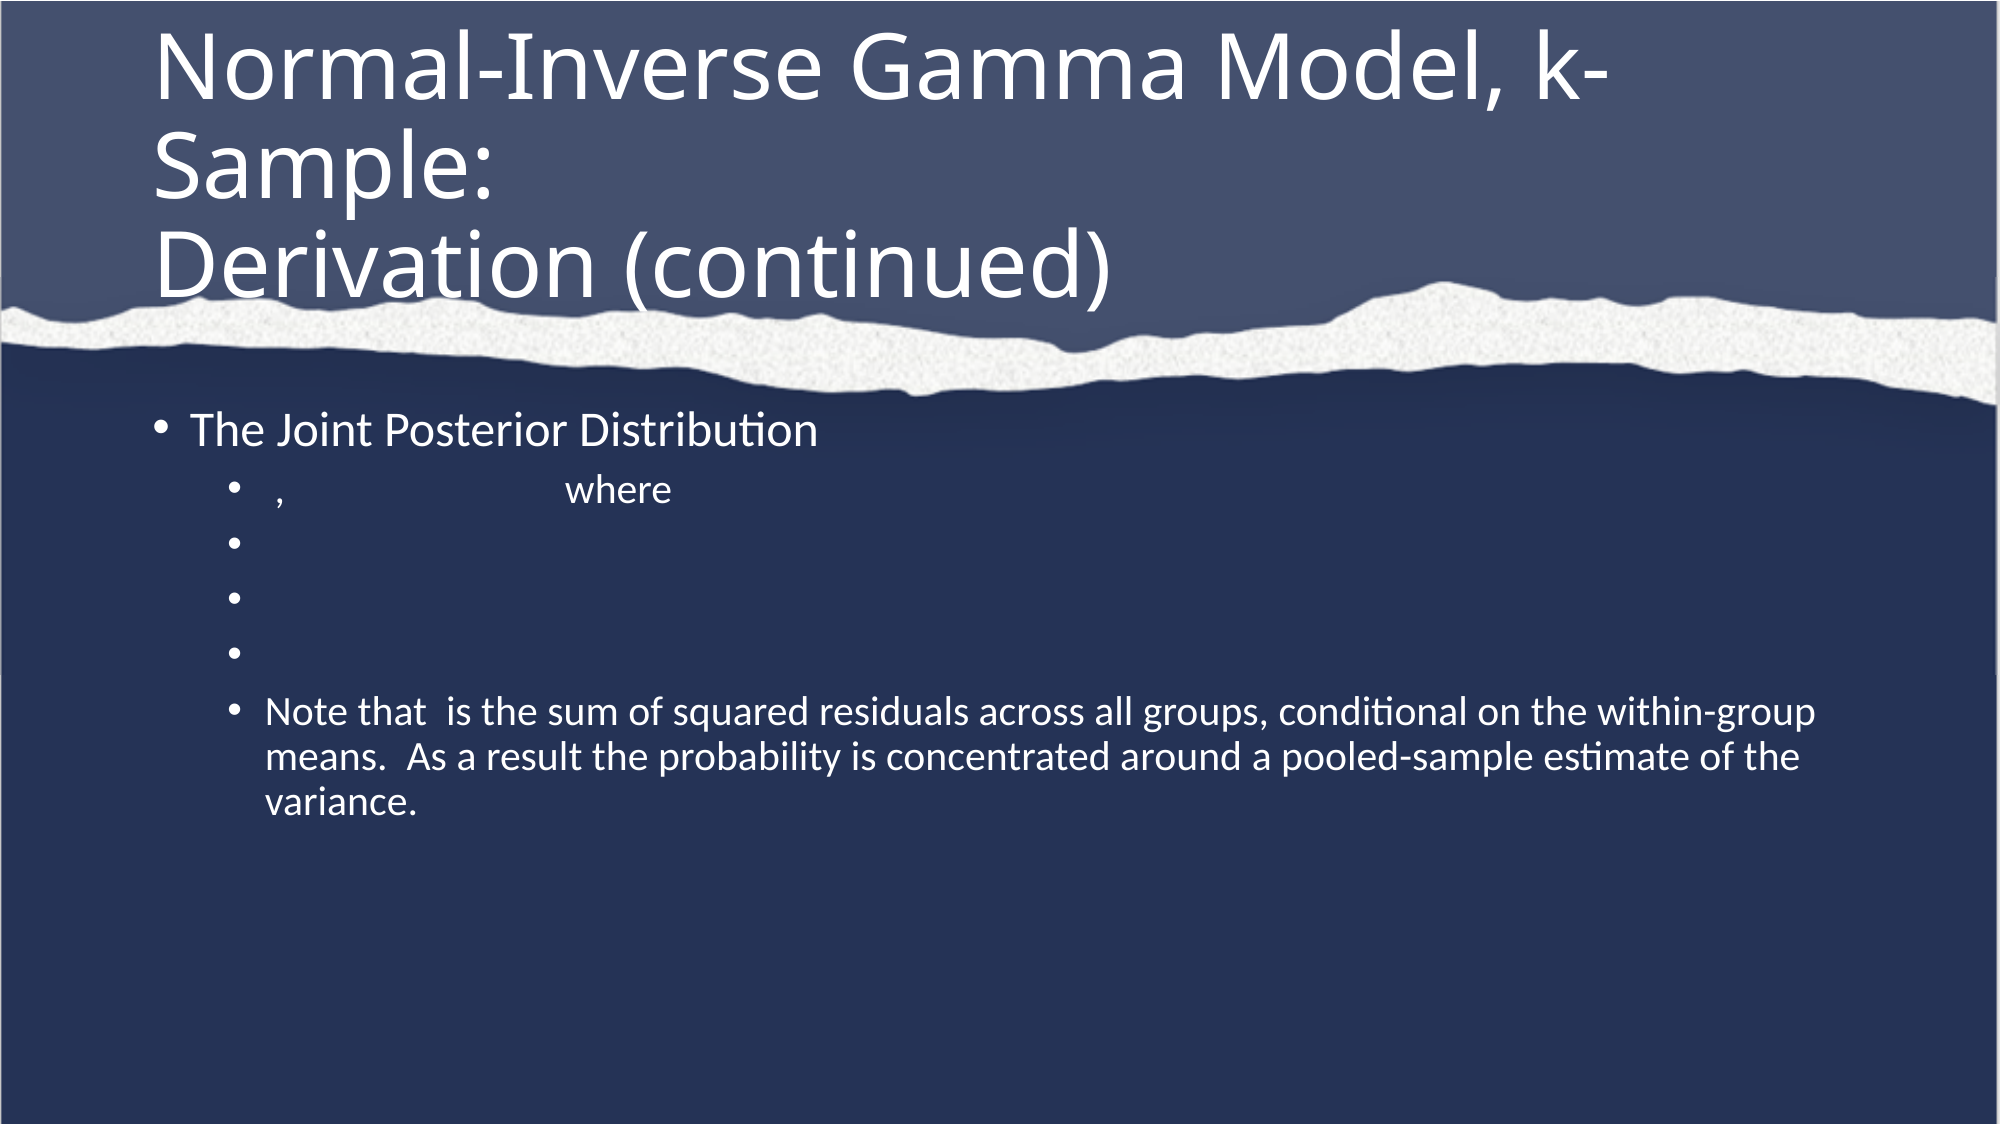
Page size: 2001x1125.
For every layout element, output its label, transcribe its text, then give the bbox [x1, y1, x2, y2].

picture [0, 1, 2000, 1124]
title Normal-Inverse Gamma Model, k-Sample: Derivation (continued) [137, 59, 1863, 277]
